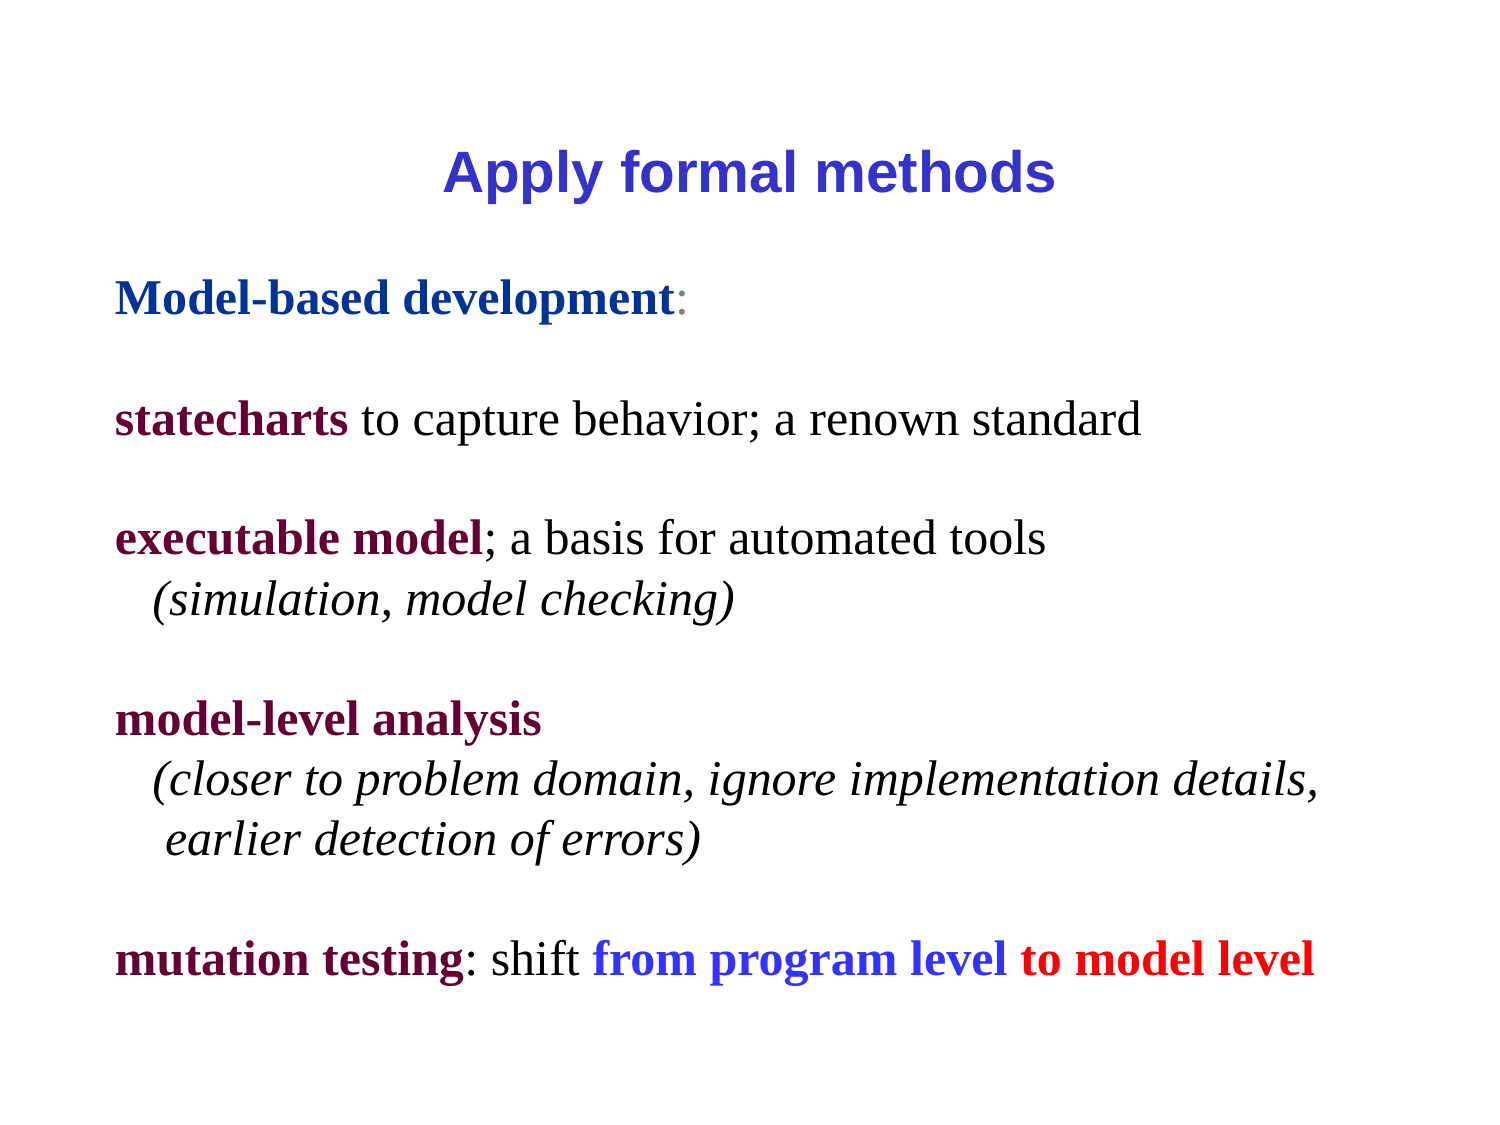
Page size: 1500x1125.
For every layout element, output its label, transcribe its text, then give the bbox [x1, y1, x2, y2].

text_box Model-based development: statecharts to capture behavior; a renown standard executable model; a basis for automated tools (simulation, model checking) model-level analysis (closer to problem domain, ignore implementation details, earlier detection of errors) mutation testing: shift from program level to model level [99, 387, 1375, 863]
title Apply formal methods [112, 99, 1388, 238]
